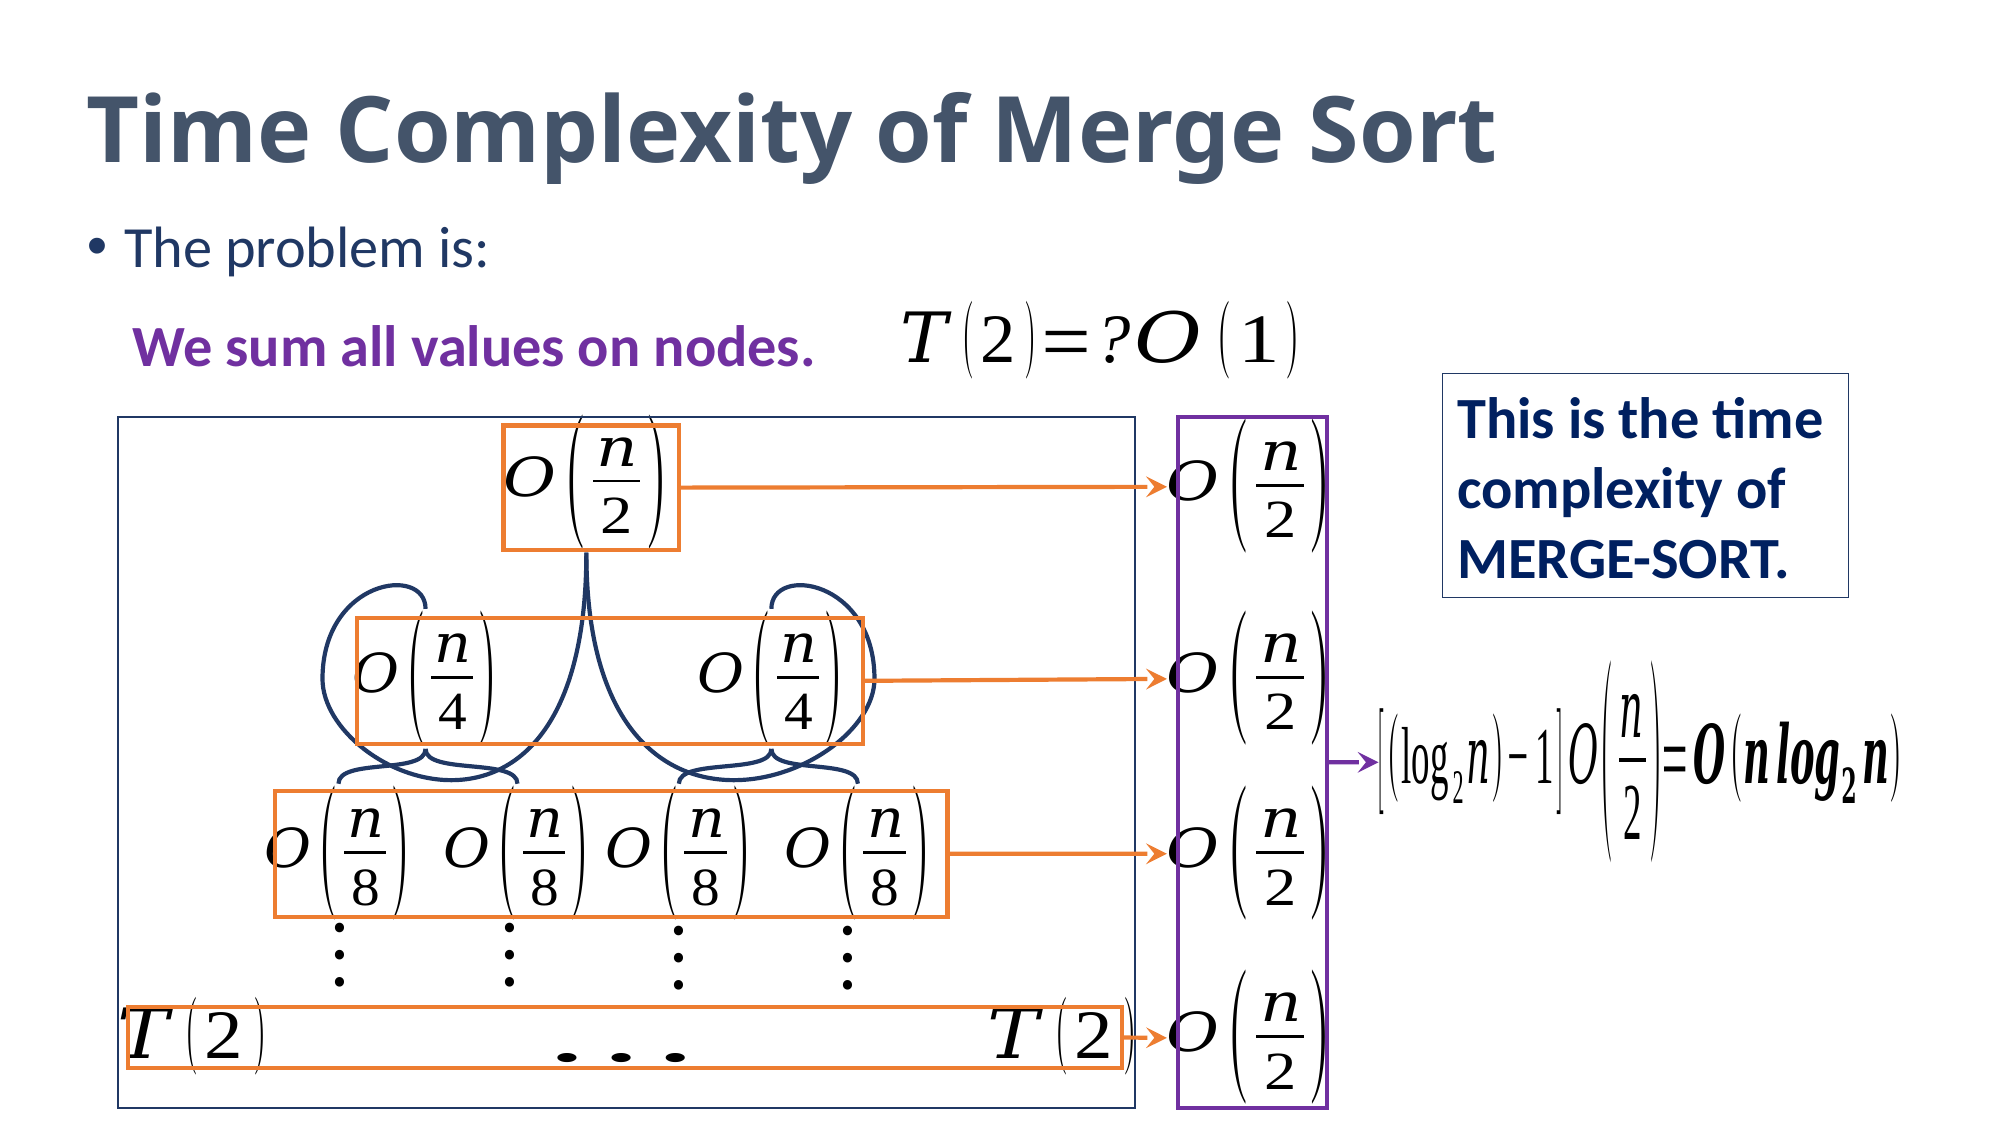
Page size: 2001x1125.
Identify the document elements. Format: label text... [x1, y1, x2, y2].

text_box We sum all values on nodes. [117, 300, 902, 385]
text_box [707, 720, 743, 813]
text_box [356, 617, 864, 745]
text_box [797, 723, 832, 810]
title Time Complexity of Merge Sort [71, 70, 1680, 195]
text_box [503, 424, 680, 551]
text_box This is the time complexity of MERGE-SORT. [1442, 373, 1849, 598]
text_box [117, 416, 1136, 1109]
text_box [650, 488, 707, 674]
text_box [454, 720, 489, 813]
text_box [127, 1006, 1123, 1069]
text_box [364, 722, 400, 810]
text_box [477, 500, 535, 662]
text_box [274, 790, 949, 918]
text_box [1177, 416, 1328, 1109]
